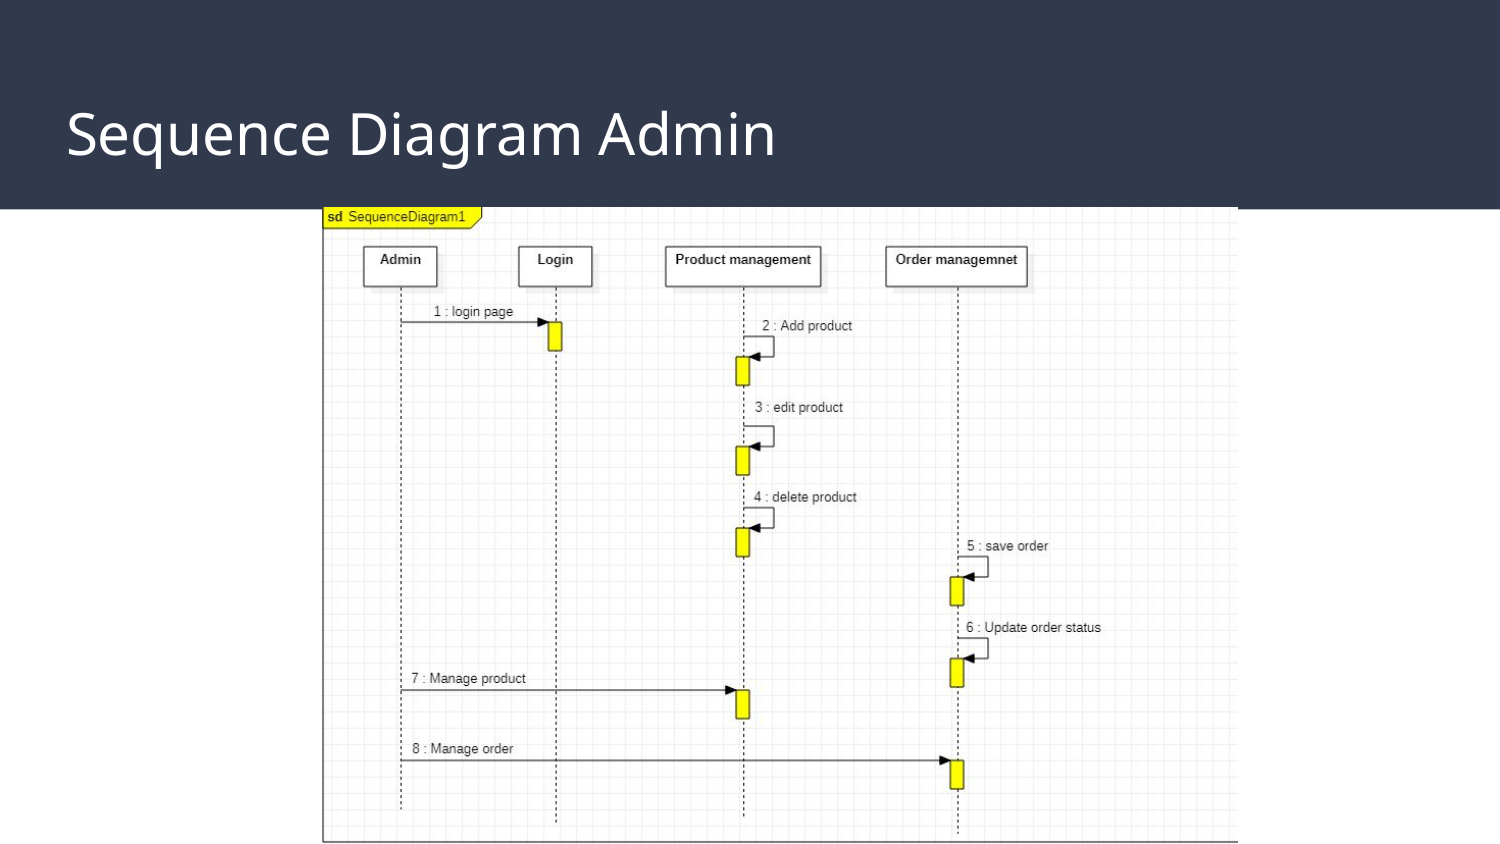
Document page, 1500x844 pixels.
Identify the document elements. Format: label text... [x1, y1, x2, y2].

picture [322, 206, 1238, 844]
title Sequence Diagram Admin [51, 82, 1449, 185]
